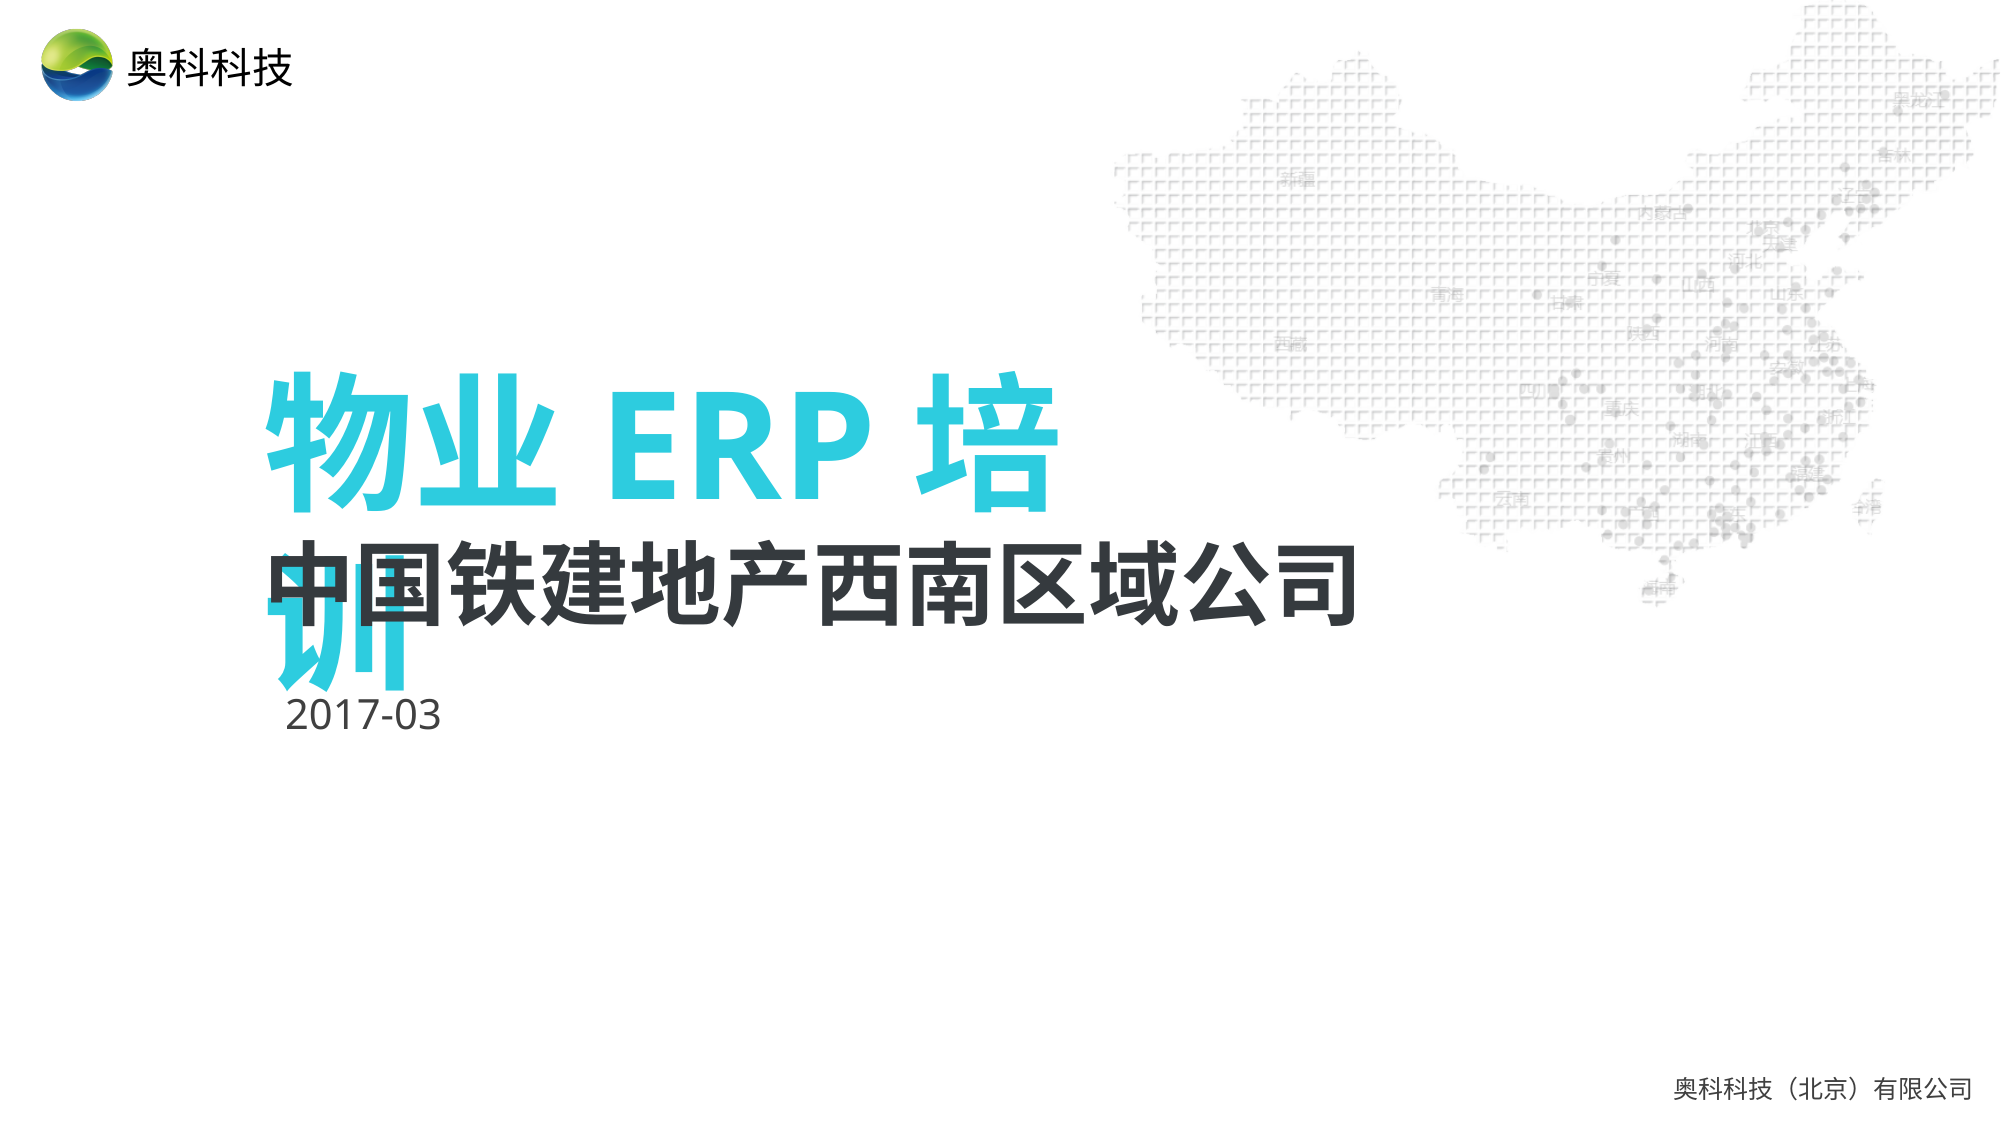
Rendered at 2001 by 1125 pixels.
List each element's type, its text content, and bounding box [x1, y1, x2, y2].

text_box 2017-03 [257, 680, 471, 746]
picture [38, 26, 119, 105]
picture [817, 0, 2001, 673]
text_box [248, 341, 1768, 652]
